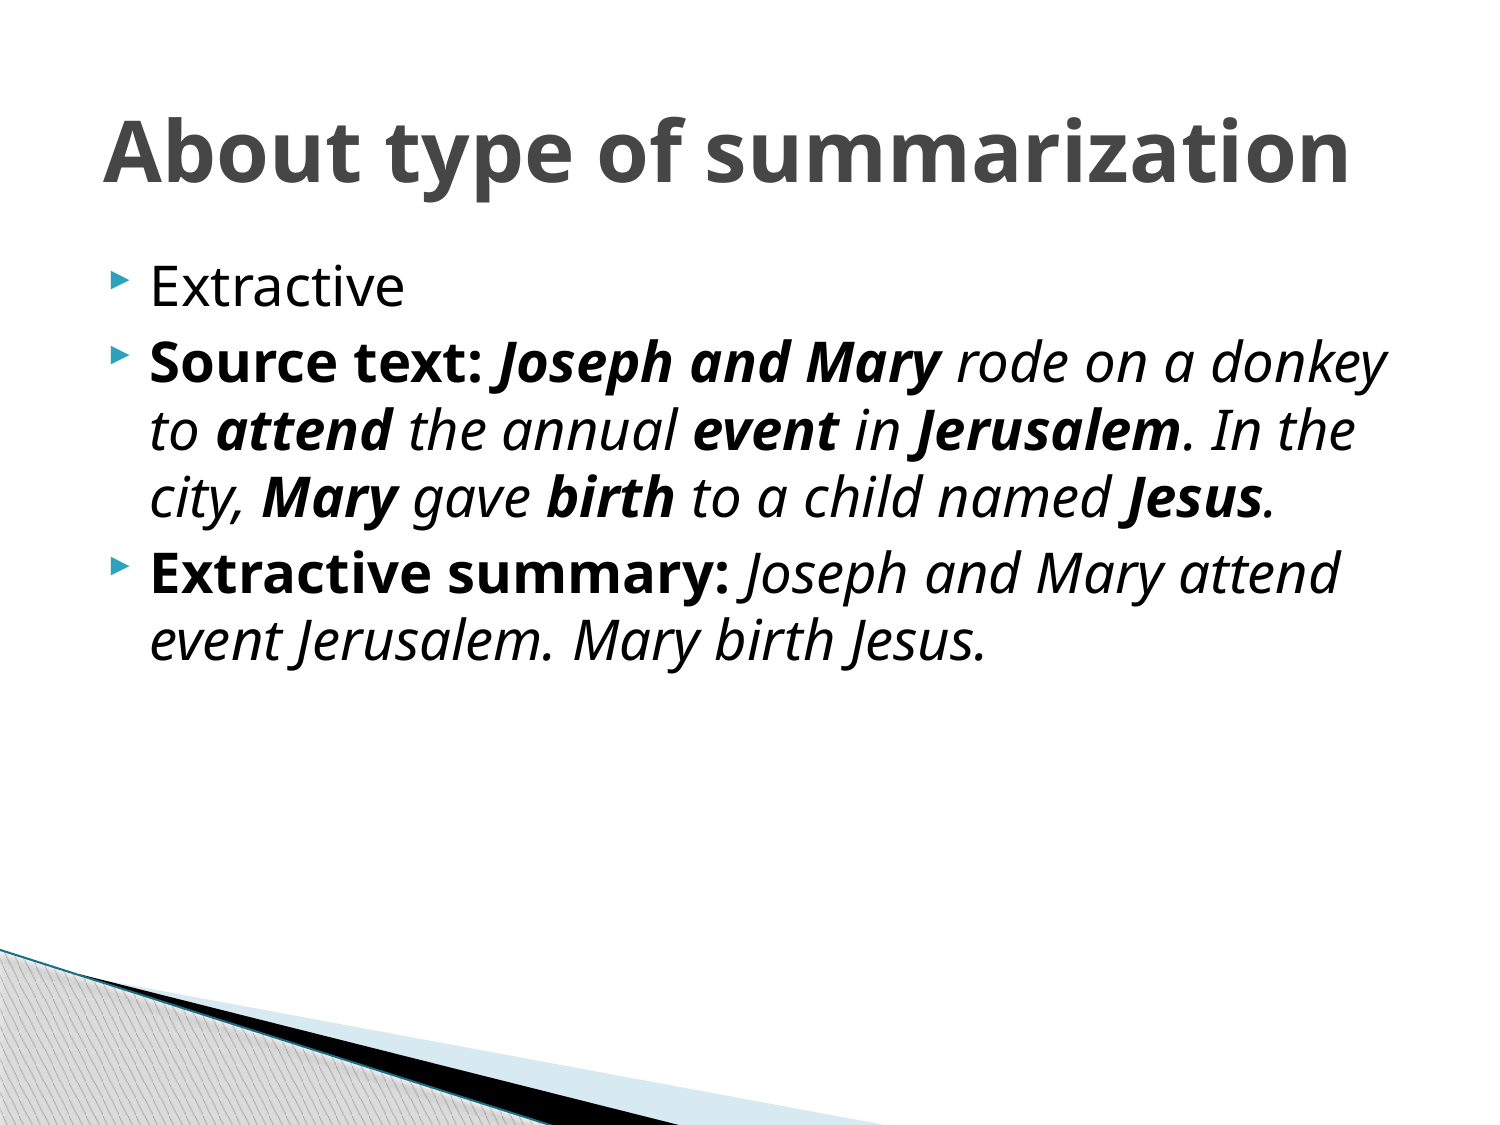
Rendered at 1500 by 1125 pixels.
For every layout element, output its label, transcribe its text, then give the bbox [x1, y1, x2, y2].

list Extractive Source text: Joseph and Mary rode on a donkey to attend the annual event in Jerusalem. In the city, Mary gave birth to a child named Jesus. Extractive summary: Joseph and Mary attend event Jerusalem. Mary birth Jesus. [75, 243, 1425, 986]
title About type of summarization [88, 54, 1439, 243]
